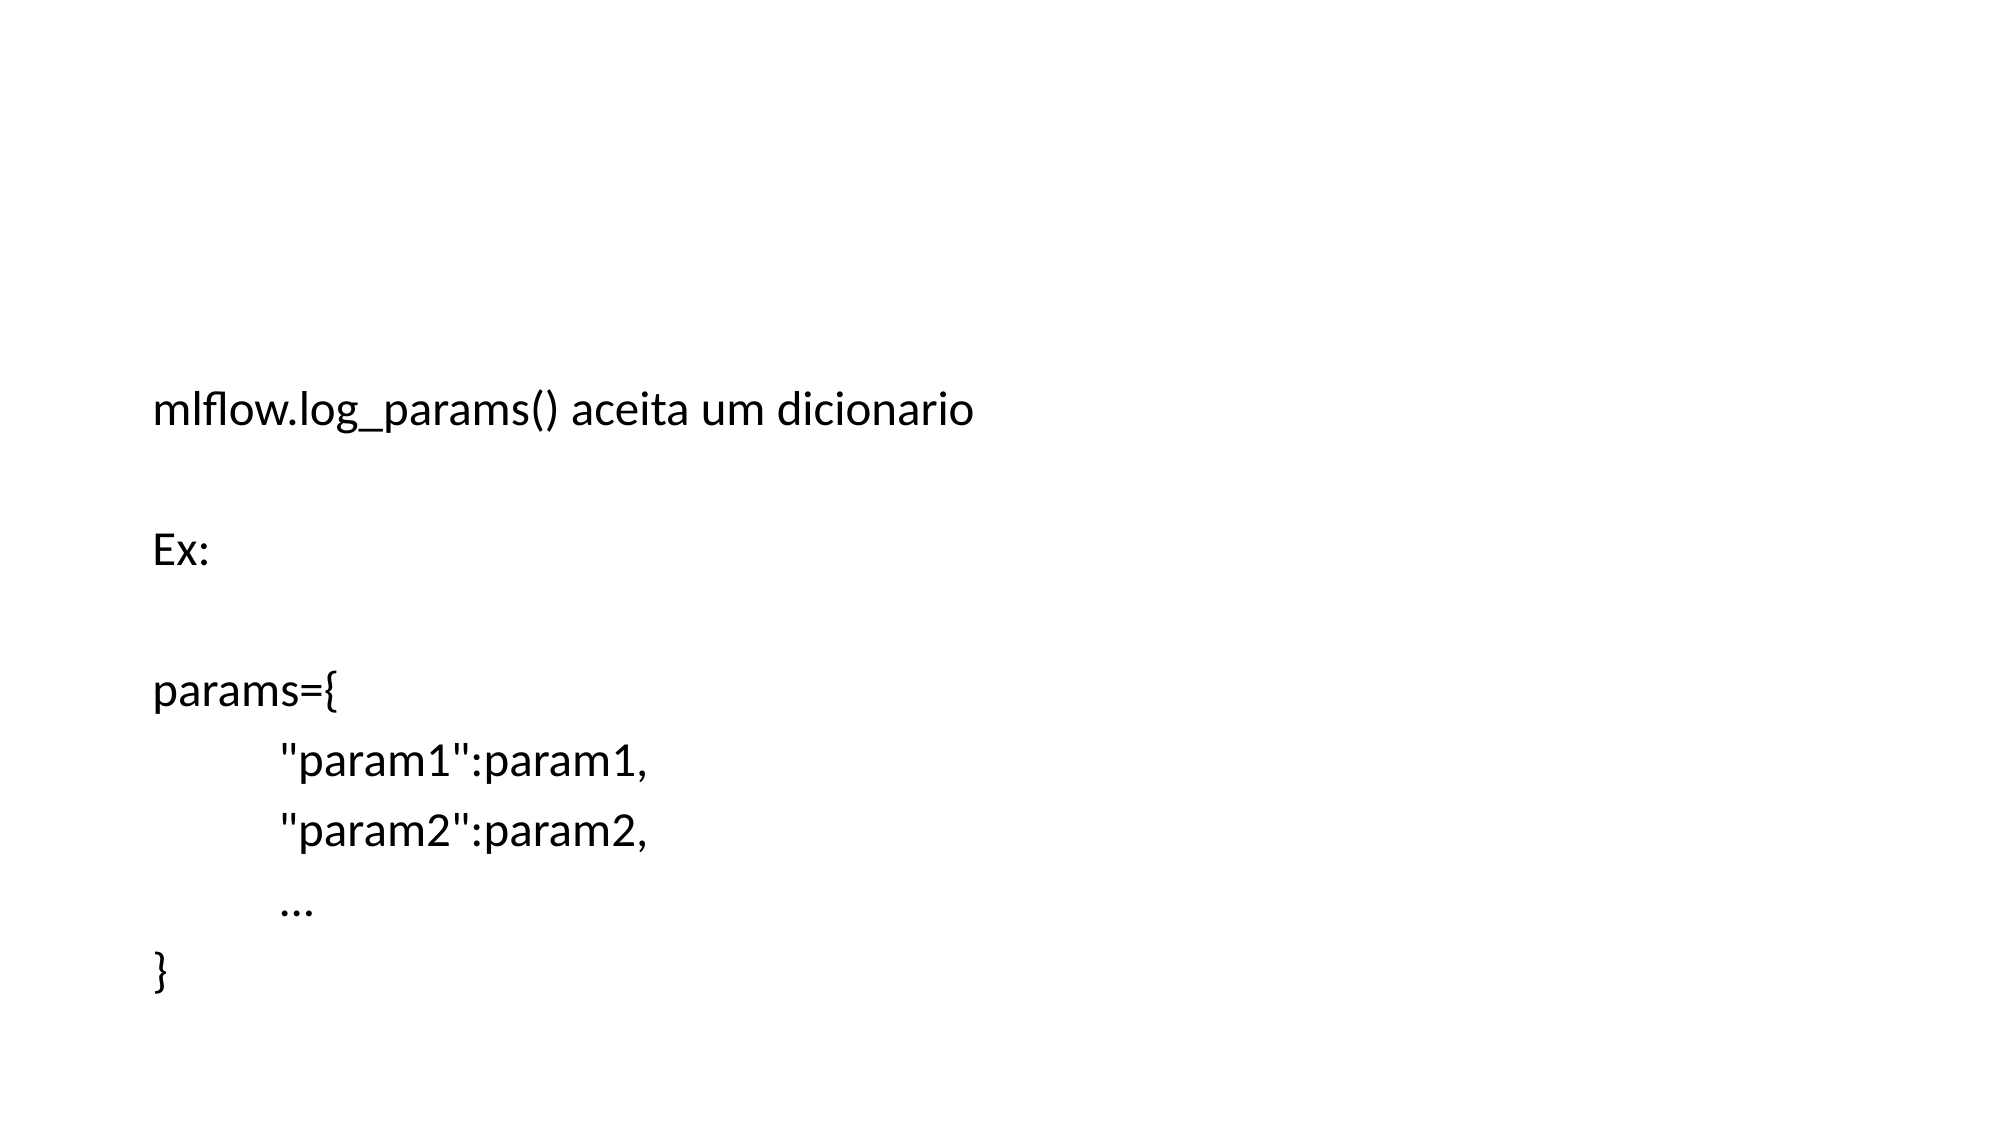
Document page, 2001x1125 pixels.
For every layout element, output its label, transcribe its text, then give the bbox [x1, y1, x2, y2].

list mlflow.log_params() aceita um dicionario Ex: params={ "param1":param1, "param2":param2, ... } [137, 299, 1863, 1014]
